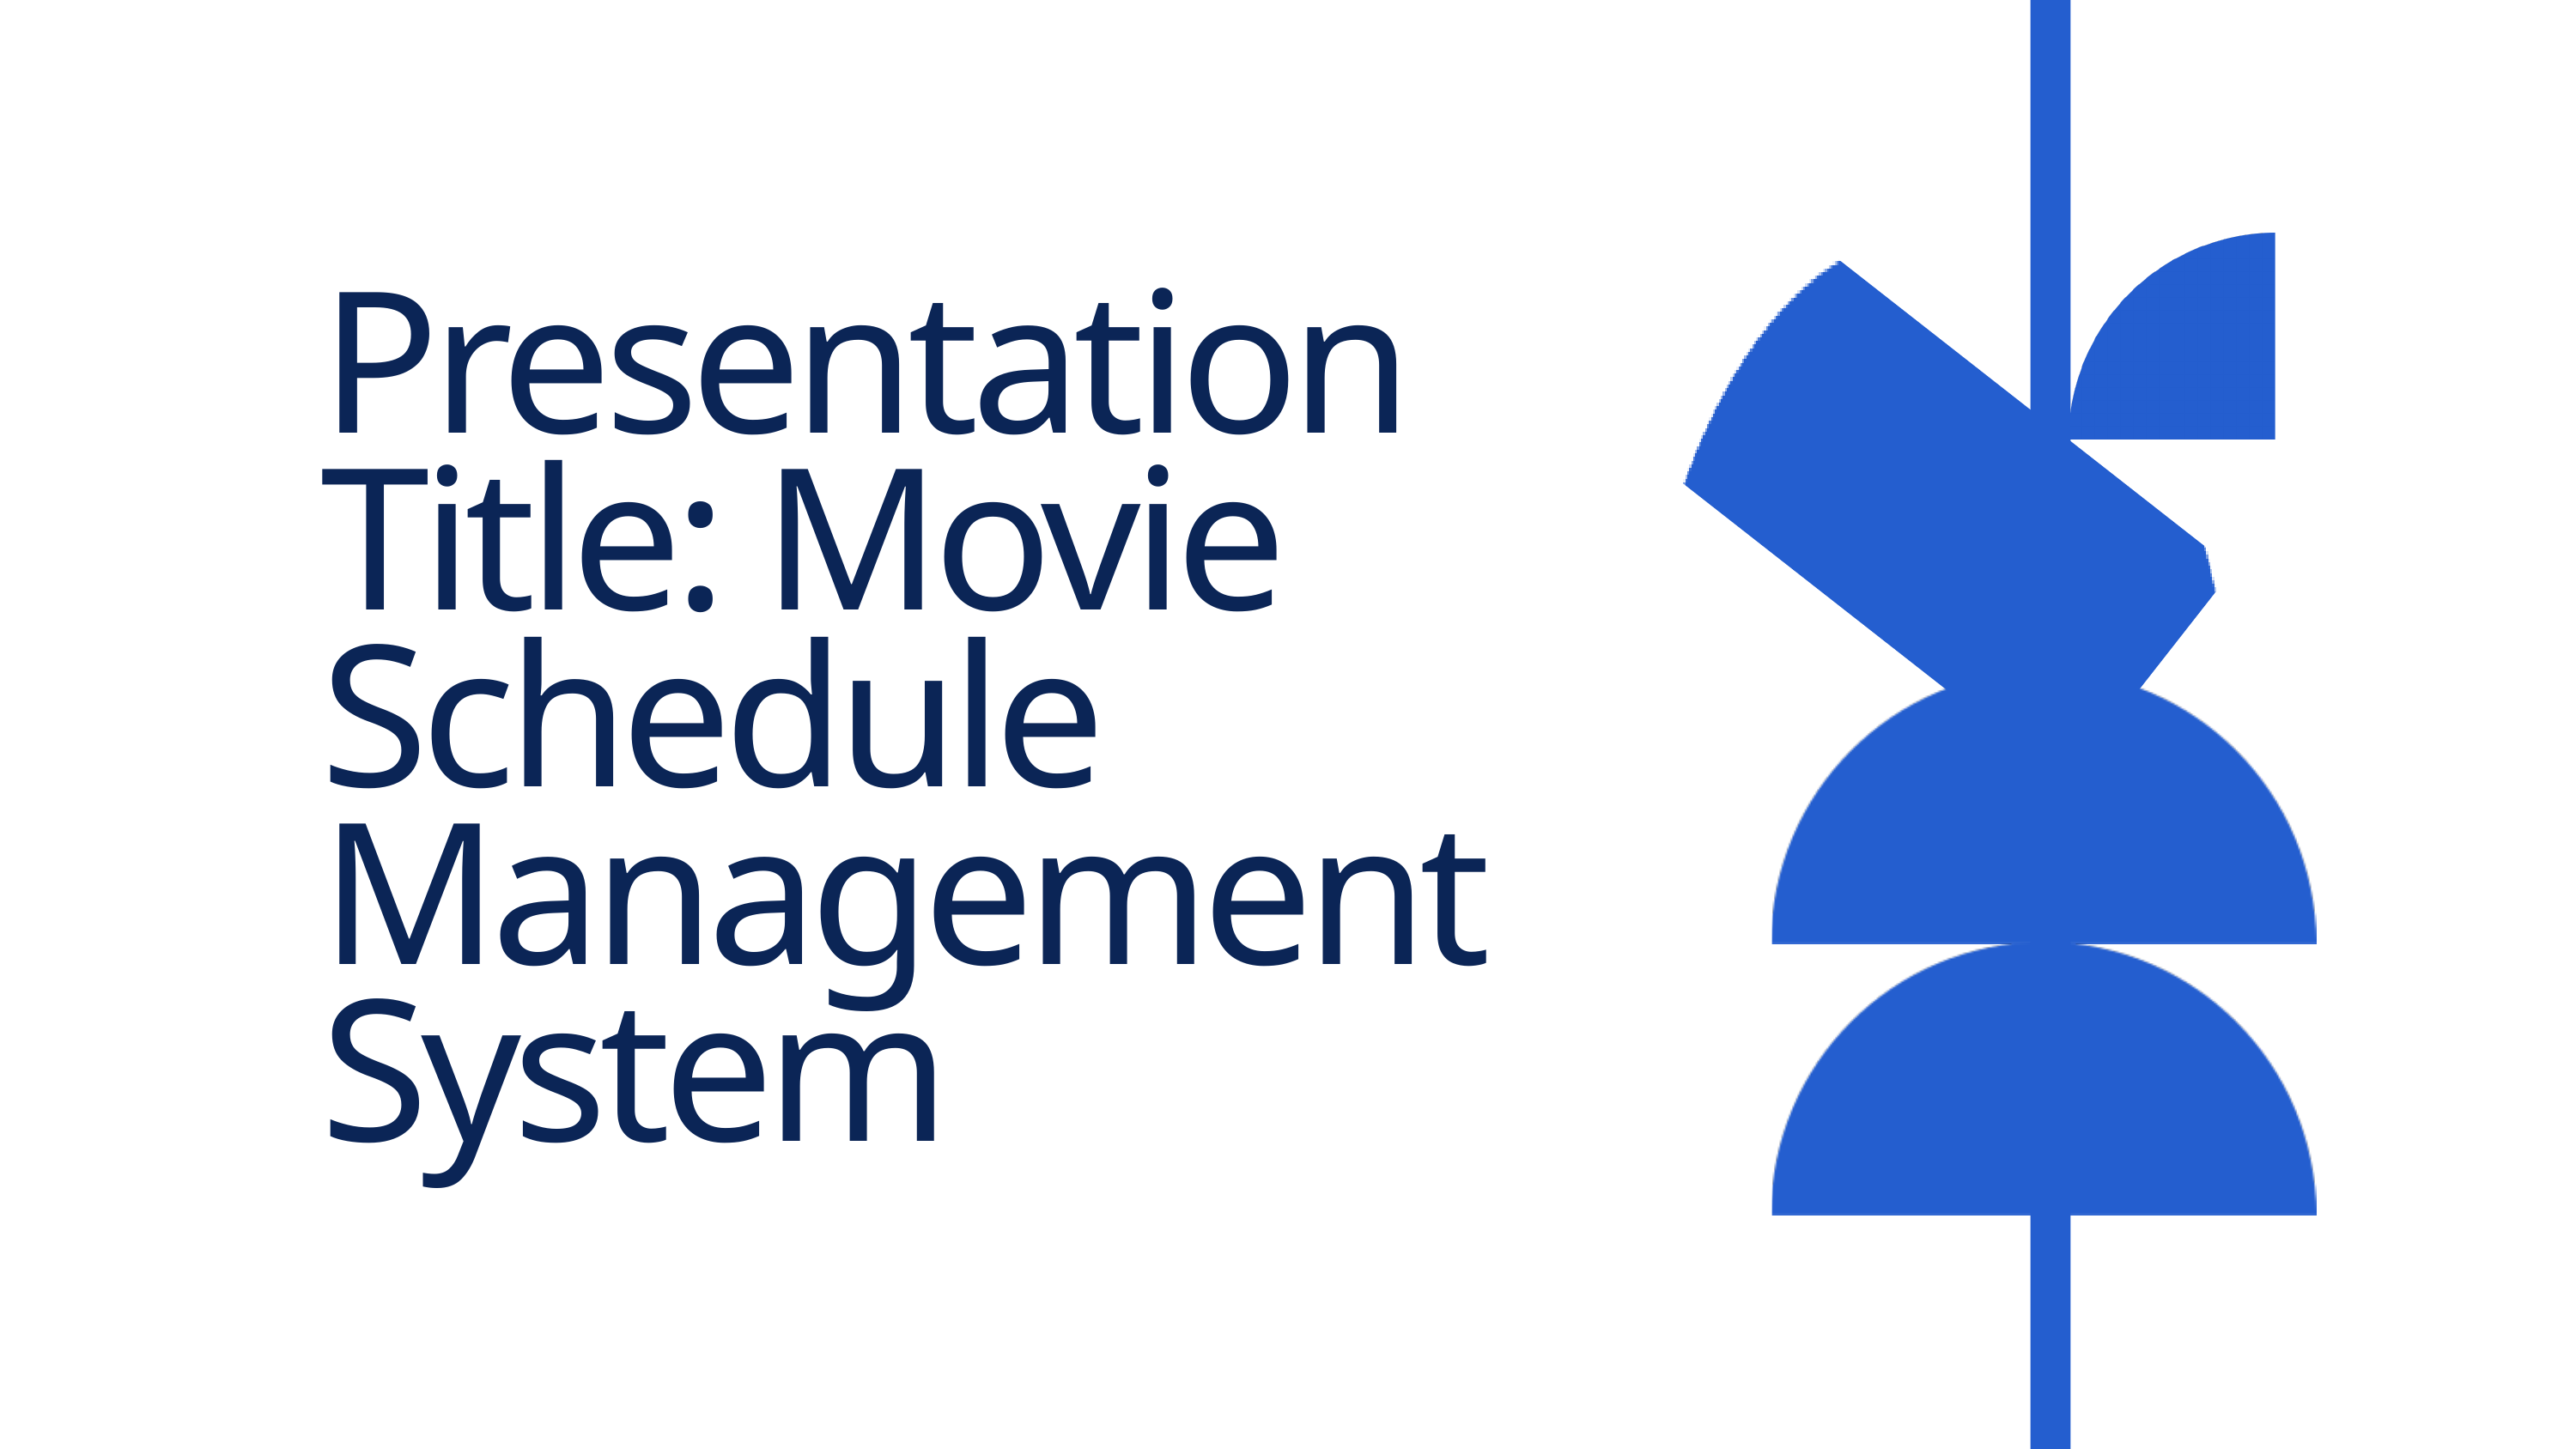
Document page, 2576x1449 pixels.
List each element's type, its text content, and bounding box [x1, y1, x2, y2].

text_box [2050, 943, 2317, 1216]
text_box Presentation Title: Movie Schedule Management System [320, 294, 1525, 1181]
text_box [2050, 425, 2234, 784]
text_box [1771, 943, 2050, 1216]
text_box [2069, 233, 2275, 440]
text_box [2050, 671, 2317, 943]
text_box [1771, 671, 2050, 943]
text_box [1637, 233, 2050, 771]
